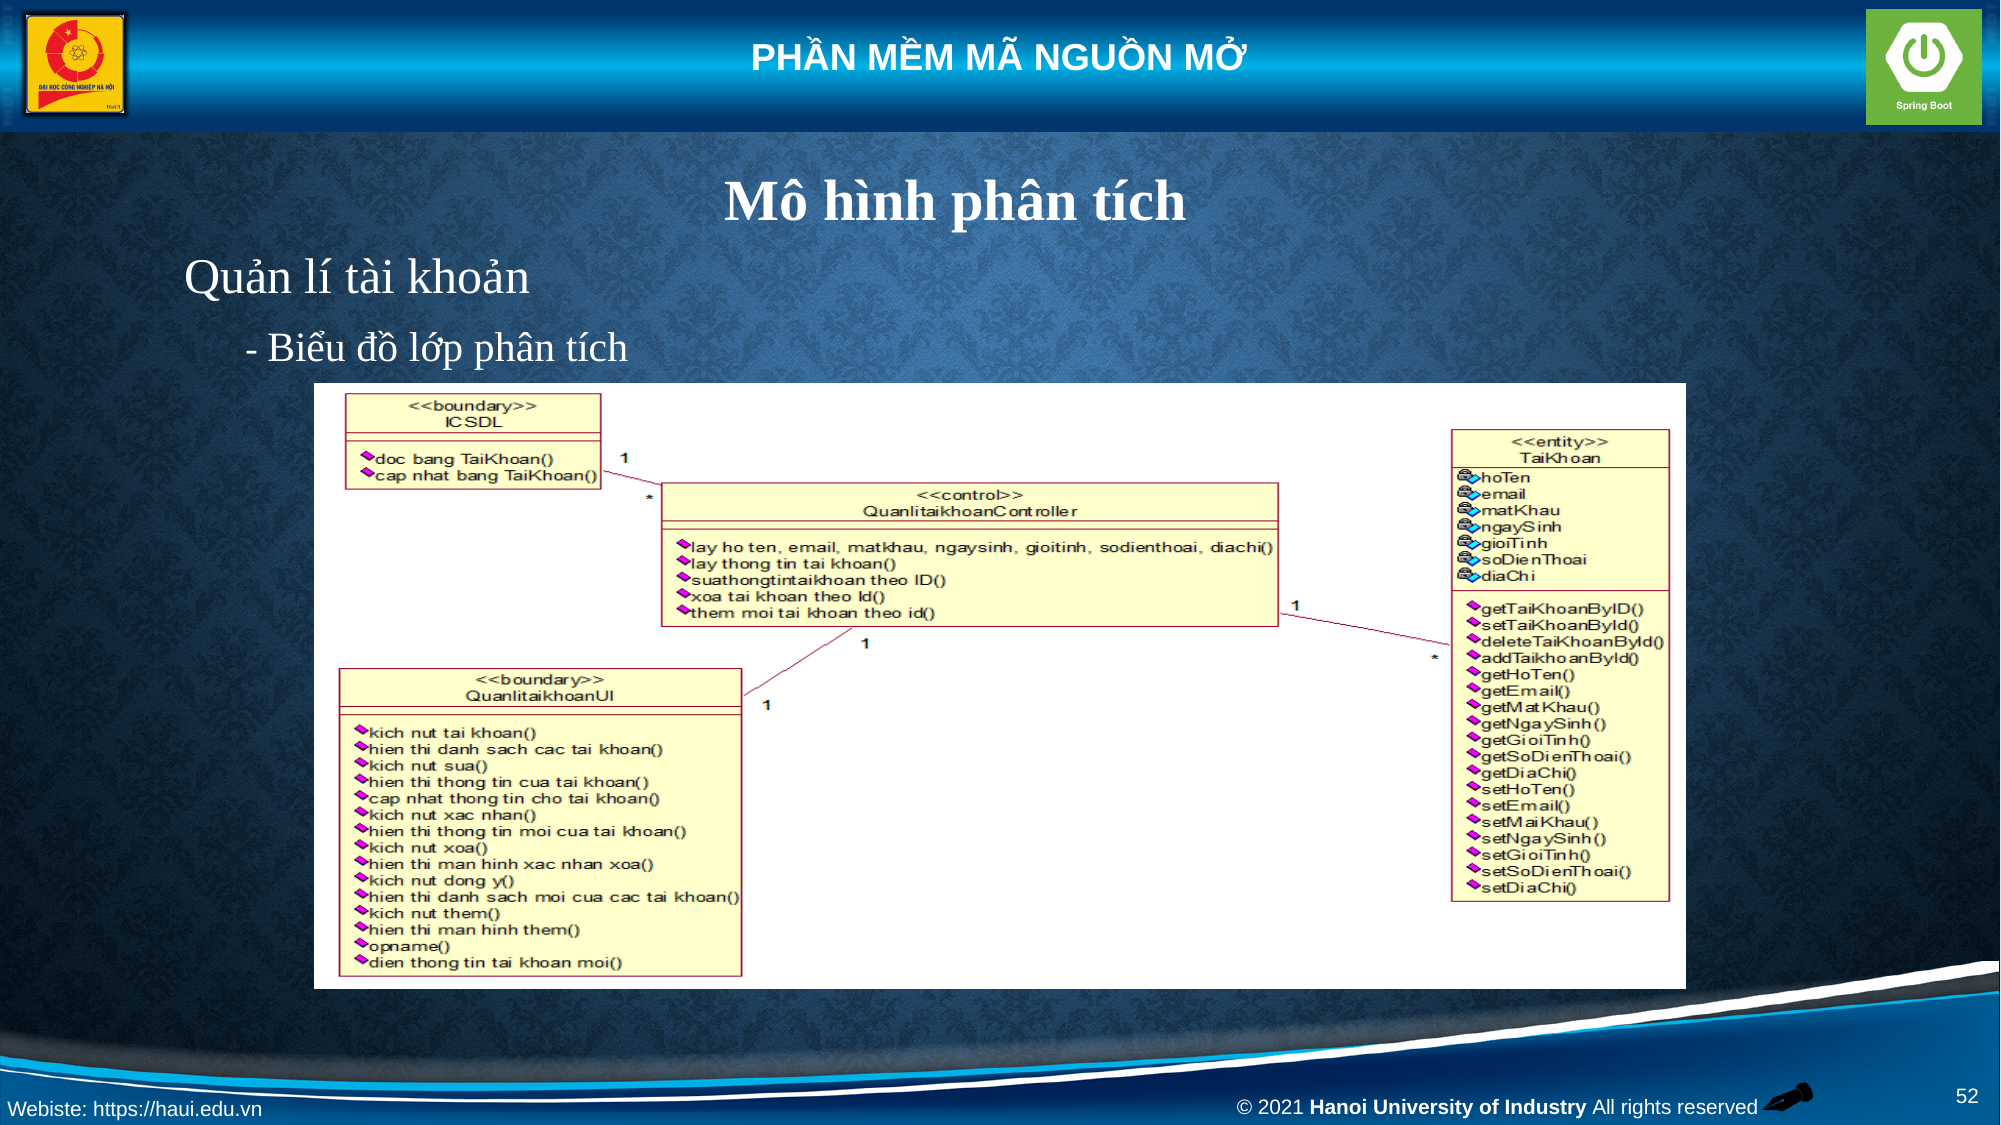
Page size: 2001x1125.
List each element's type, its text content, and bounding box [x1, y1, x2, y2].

text_box Mô hình phân tích [709, 155, 1202, 240]
text_box Quản lí tài khoản [169, 236, 1096, 312]
text_box - Biểu đồ lớp phân tích [230, 312, 881, 423]
picture [26, 15, 124, 113]
picture [0, 0, 2001, 1125]
